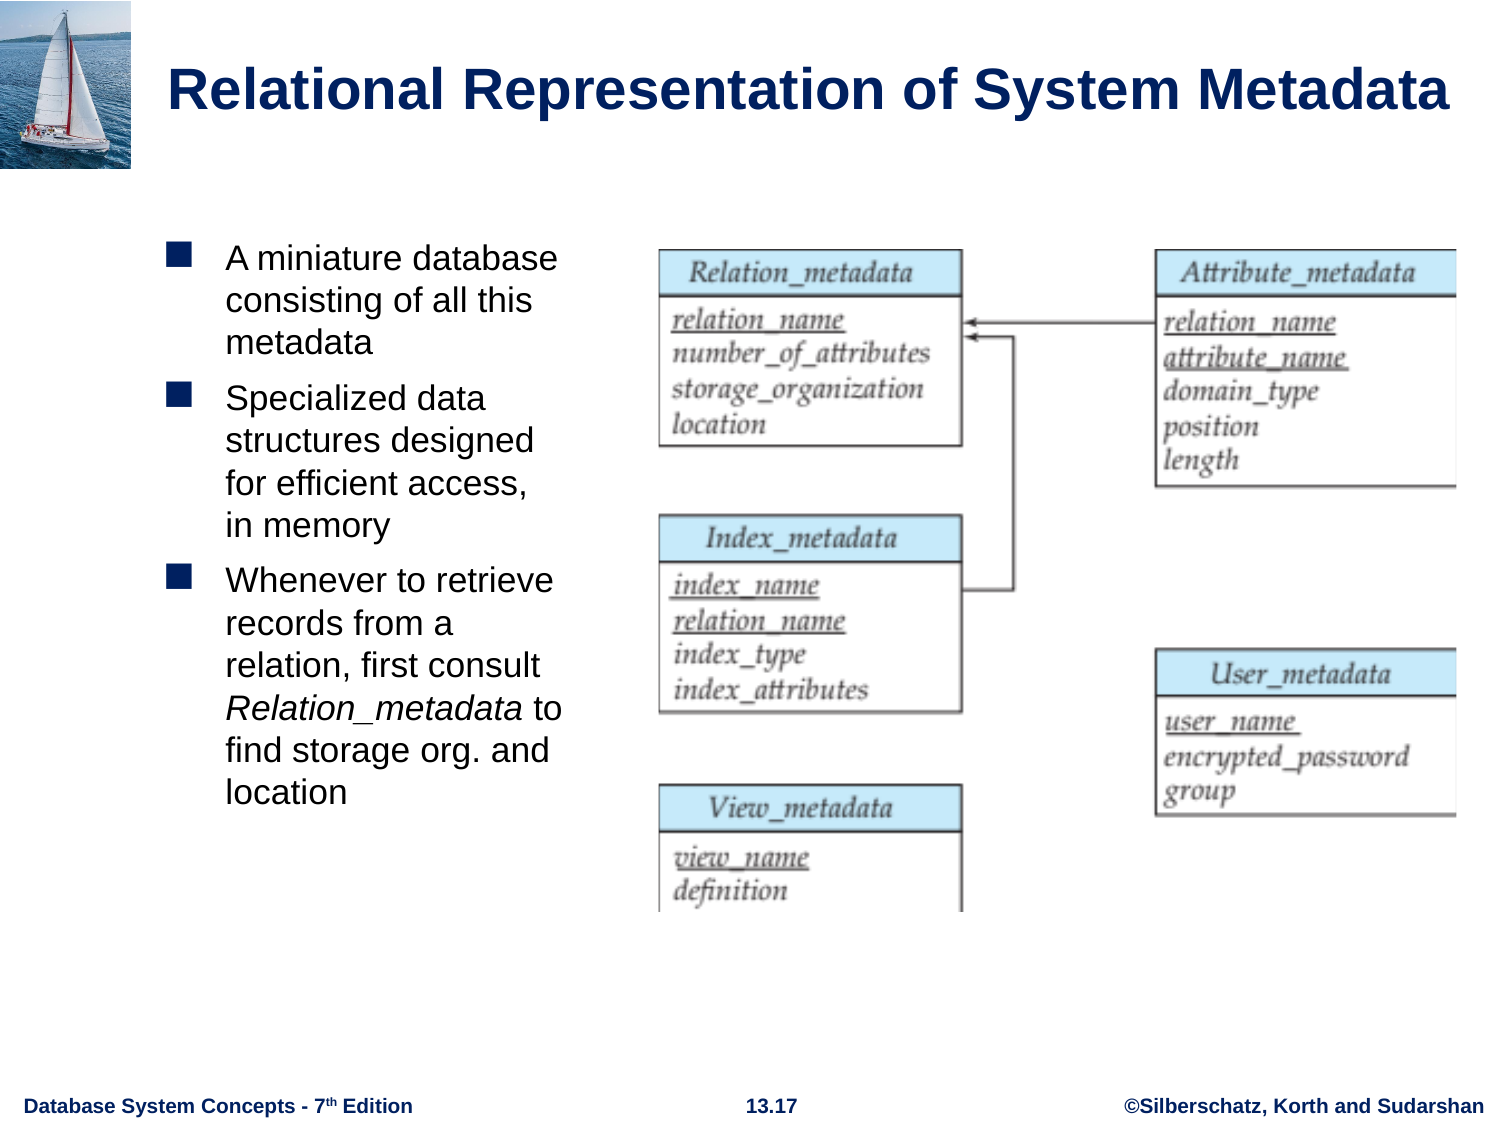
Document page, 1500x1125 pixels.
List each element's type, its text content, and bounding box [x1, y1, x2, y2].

list A miniature database consisting of all this metadata Specialized data structures designed for efficient access, in memory Whenever to retrieve records from a relation, first consult Relation_metadata to find storage org. and location [154, 227, 579, 1027]
picture [0, 1, 131, 169]
title Relational Representation of System Metadata [144, 28, 1475, 129]
picture [658, 249, 1457, 912]
